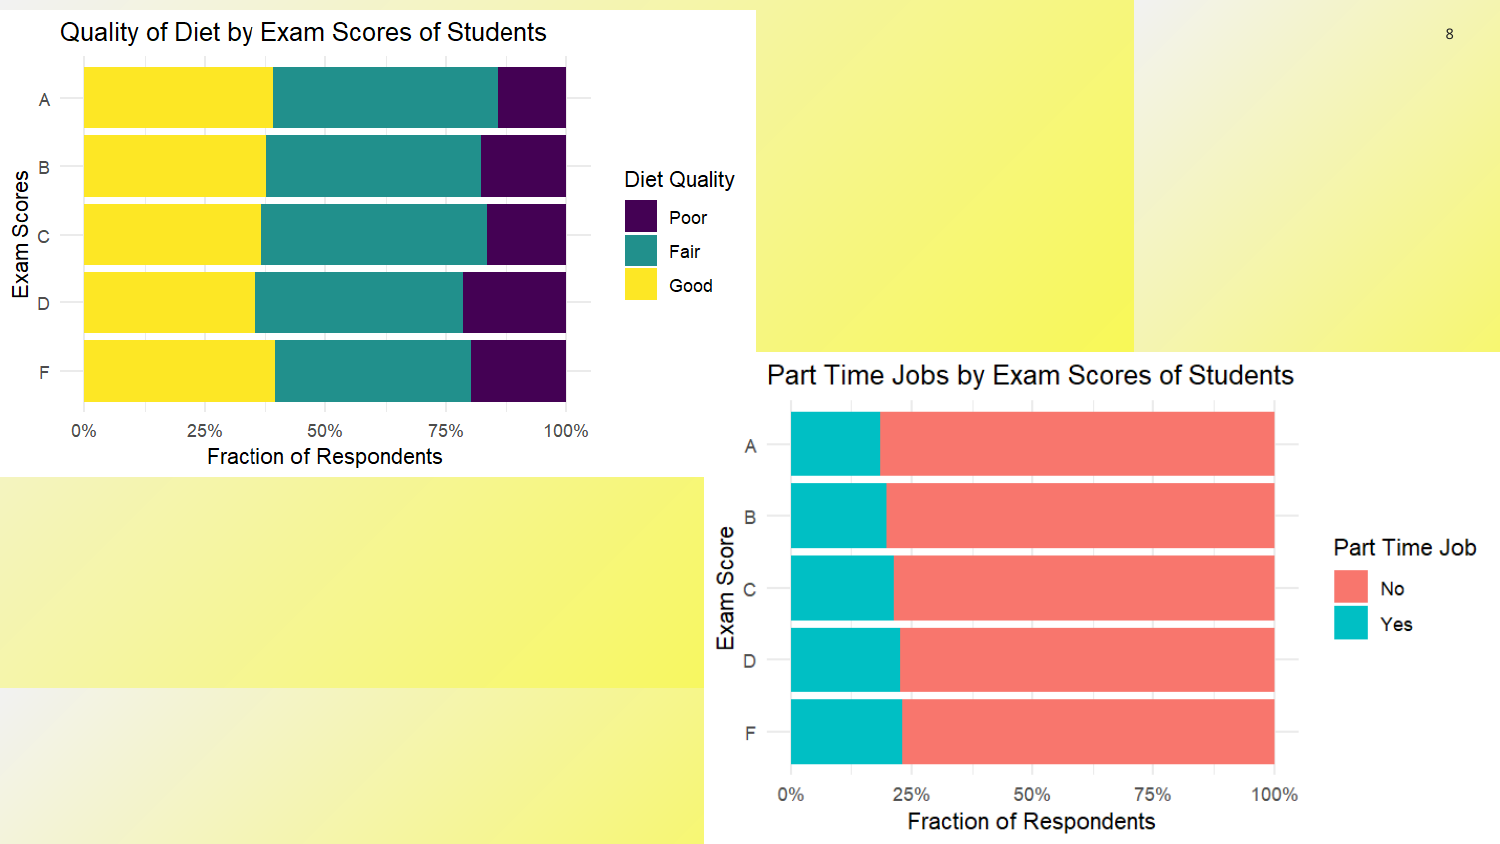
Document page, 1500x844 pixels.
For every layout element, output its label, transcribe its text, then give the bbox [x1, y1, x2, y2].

picture [0, 10, 1500, 844]
slide_number ‹#› [1363, 10, 1454, 350]
